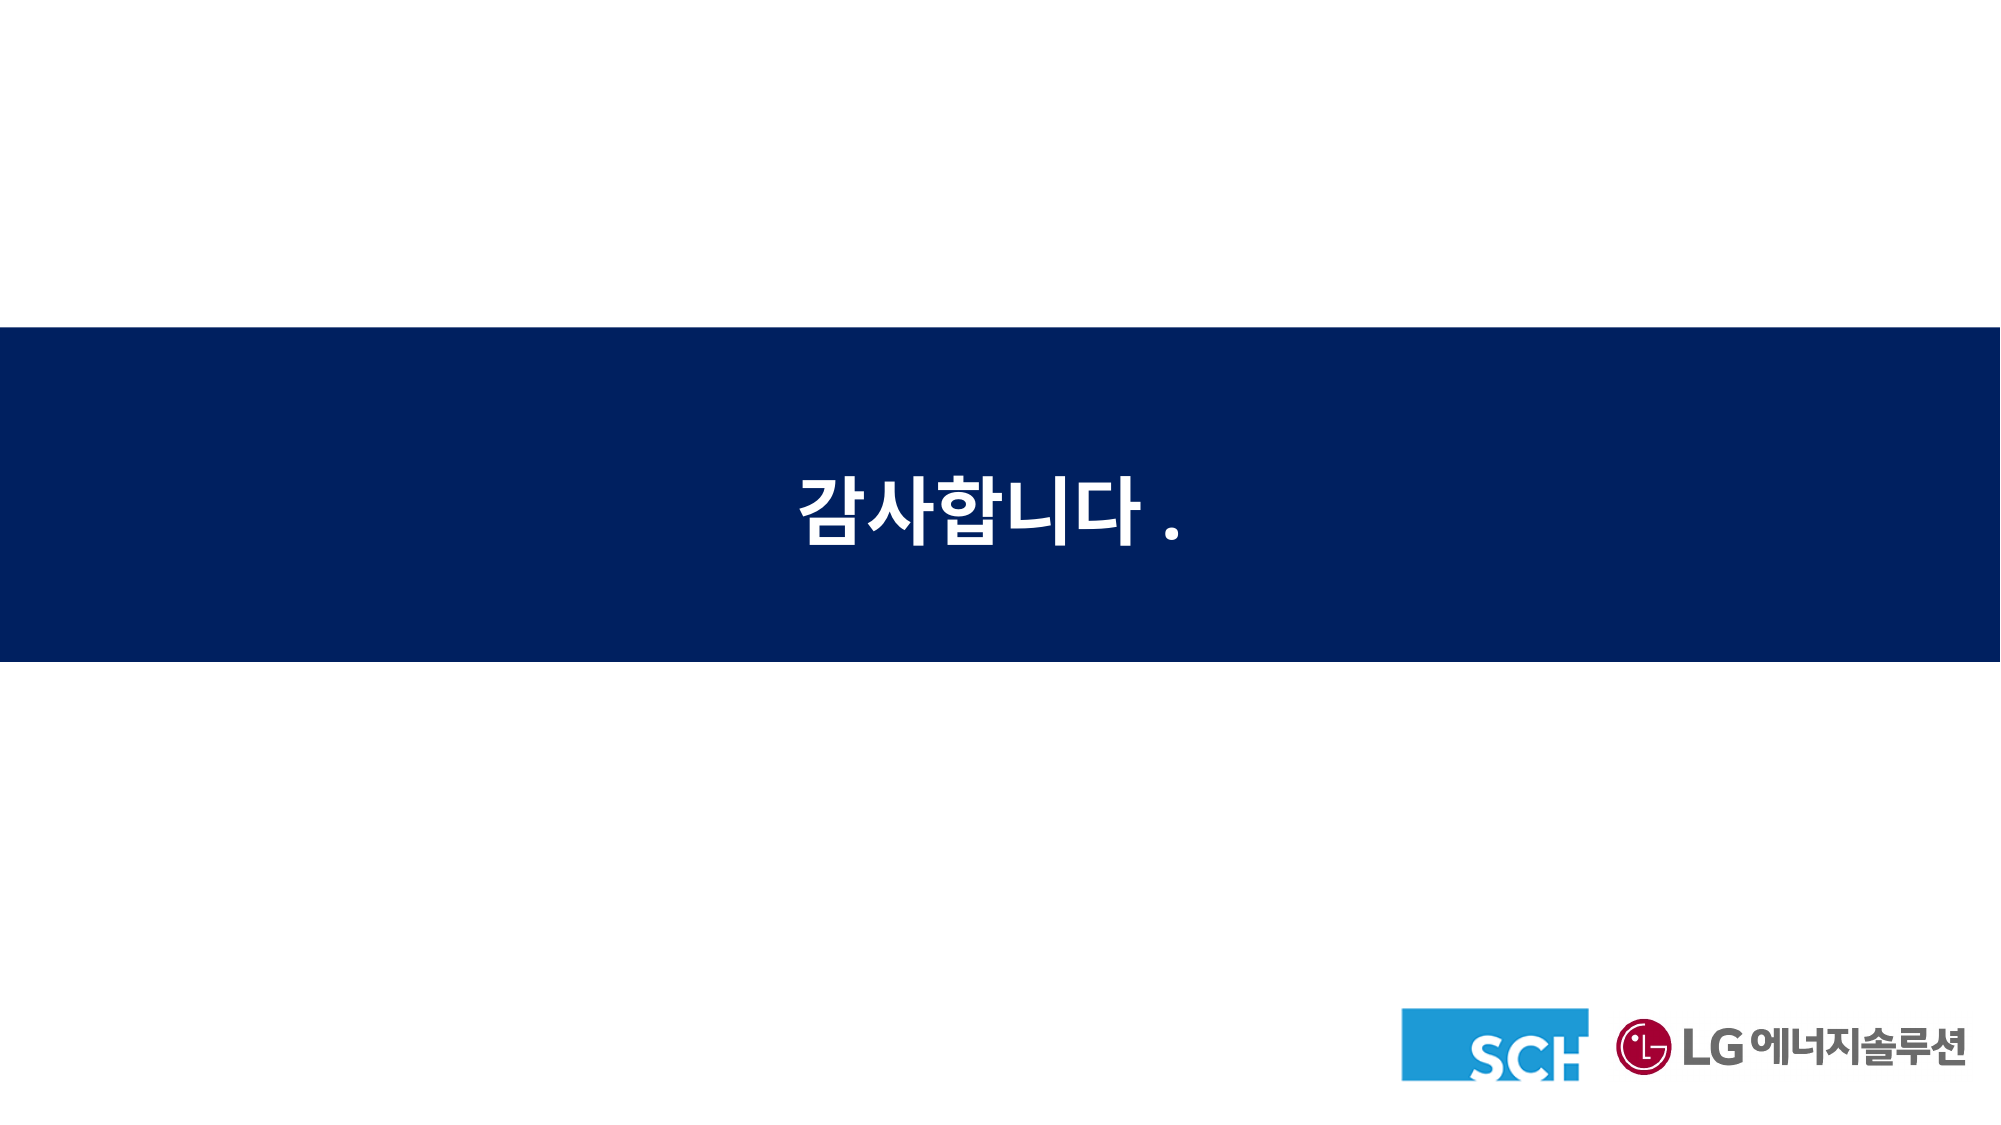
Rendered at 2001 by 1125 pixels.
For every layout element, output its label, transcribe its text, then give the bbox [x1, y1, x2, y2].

title 감사합니다. [267, 404, 1733, 563]
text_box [1383, 998, 1973, 1096]
text_box [0, 326, 2000, 663]
